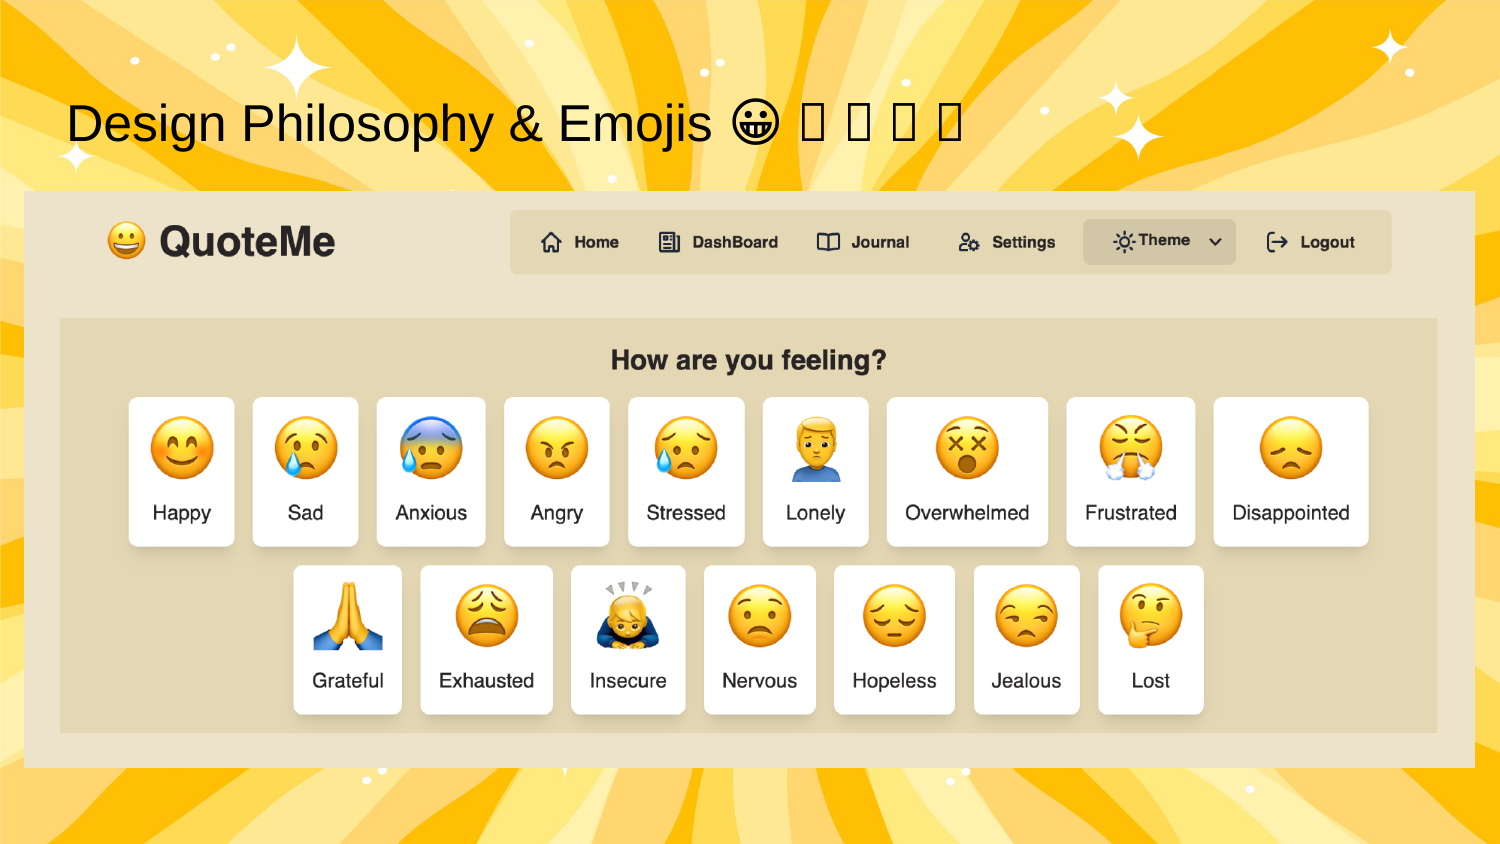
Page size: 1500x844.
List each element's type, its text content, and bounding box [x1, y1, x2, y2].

picture [0, 0, 1500, 844]
title Design Philosophy & Emojis 😀 🥰 😤 🤪 🤯 [51, 72, 1449, 167]
